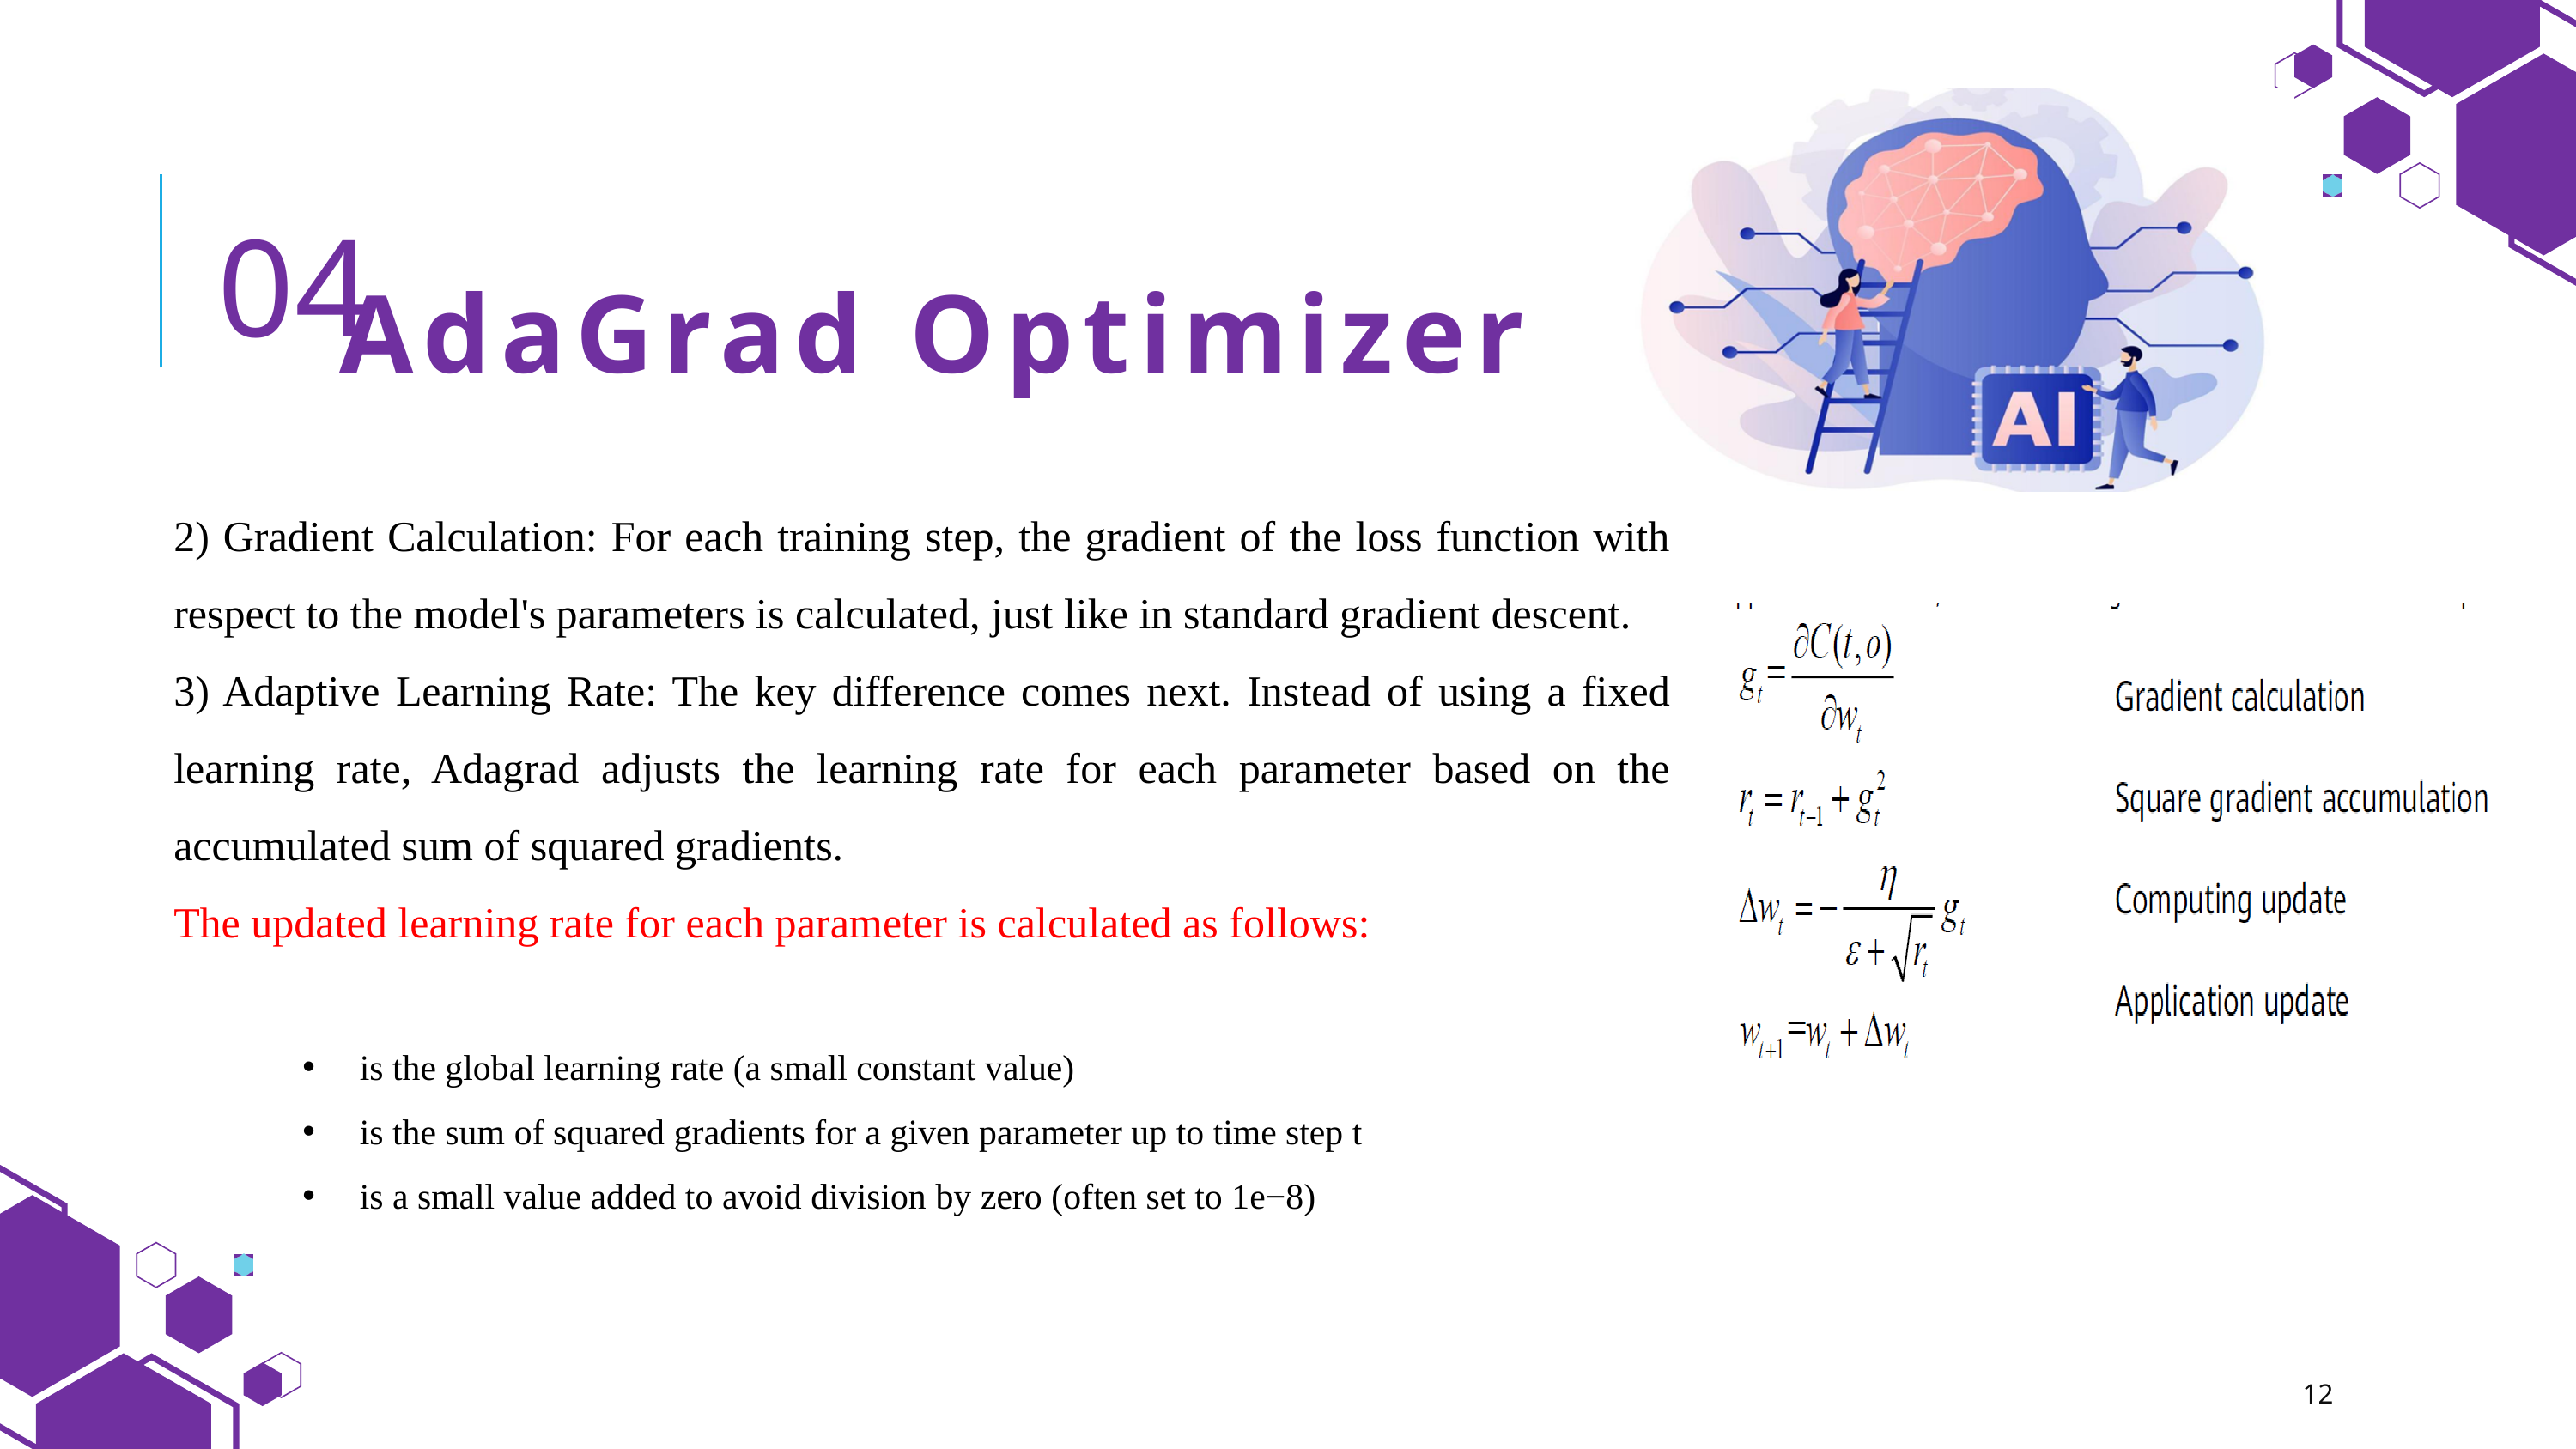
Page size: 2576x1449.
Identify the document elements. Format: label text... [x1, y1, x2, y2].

title 04 [216, 160, 1605, 404]
slide_number 12 [2289, 1367, 2496, 1425]
text_box AdaGrad Optimizer [337, 264, 1605, 395]
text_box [0, 1164, 302, 1449]
picture [1610, 87, 2295, 492]
picture [1695, 603, 2512, 1072]
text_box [2274, 0, 2576, 287]
